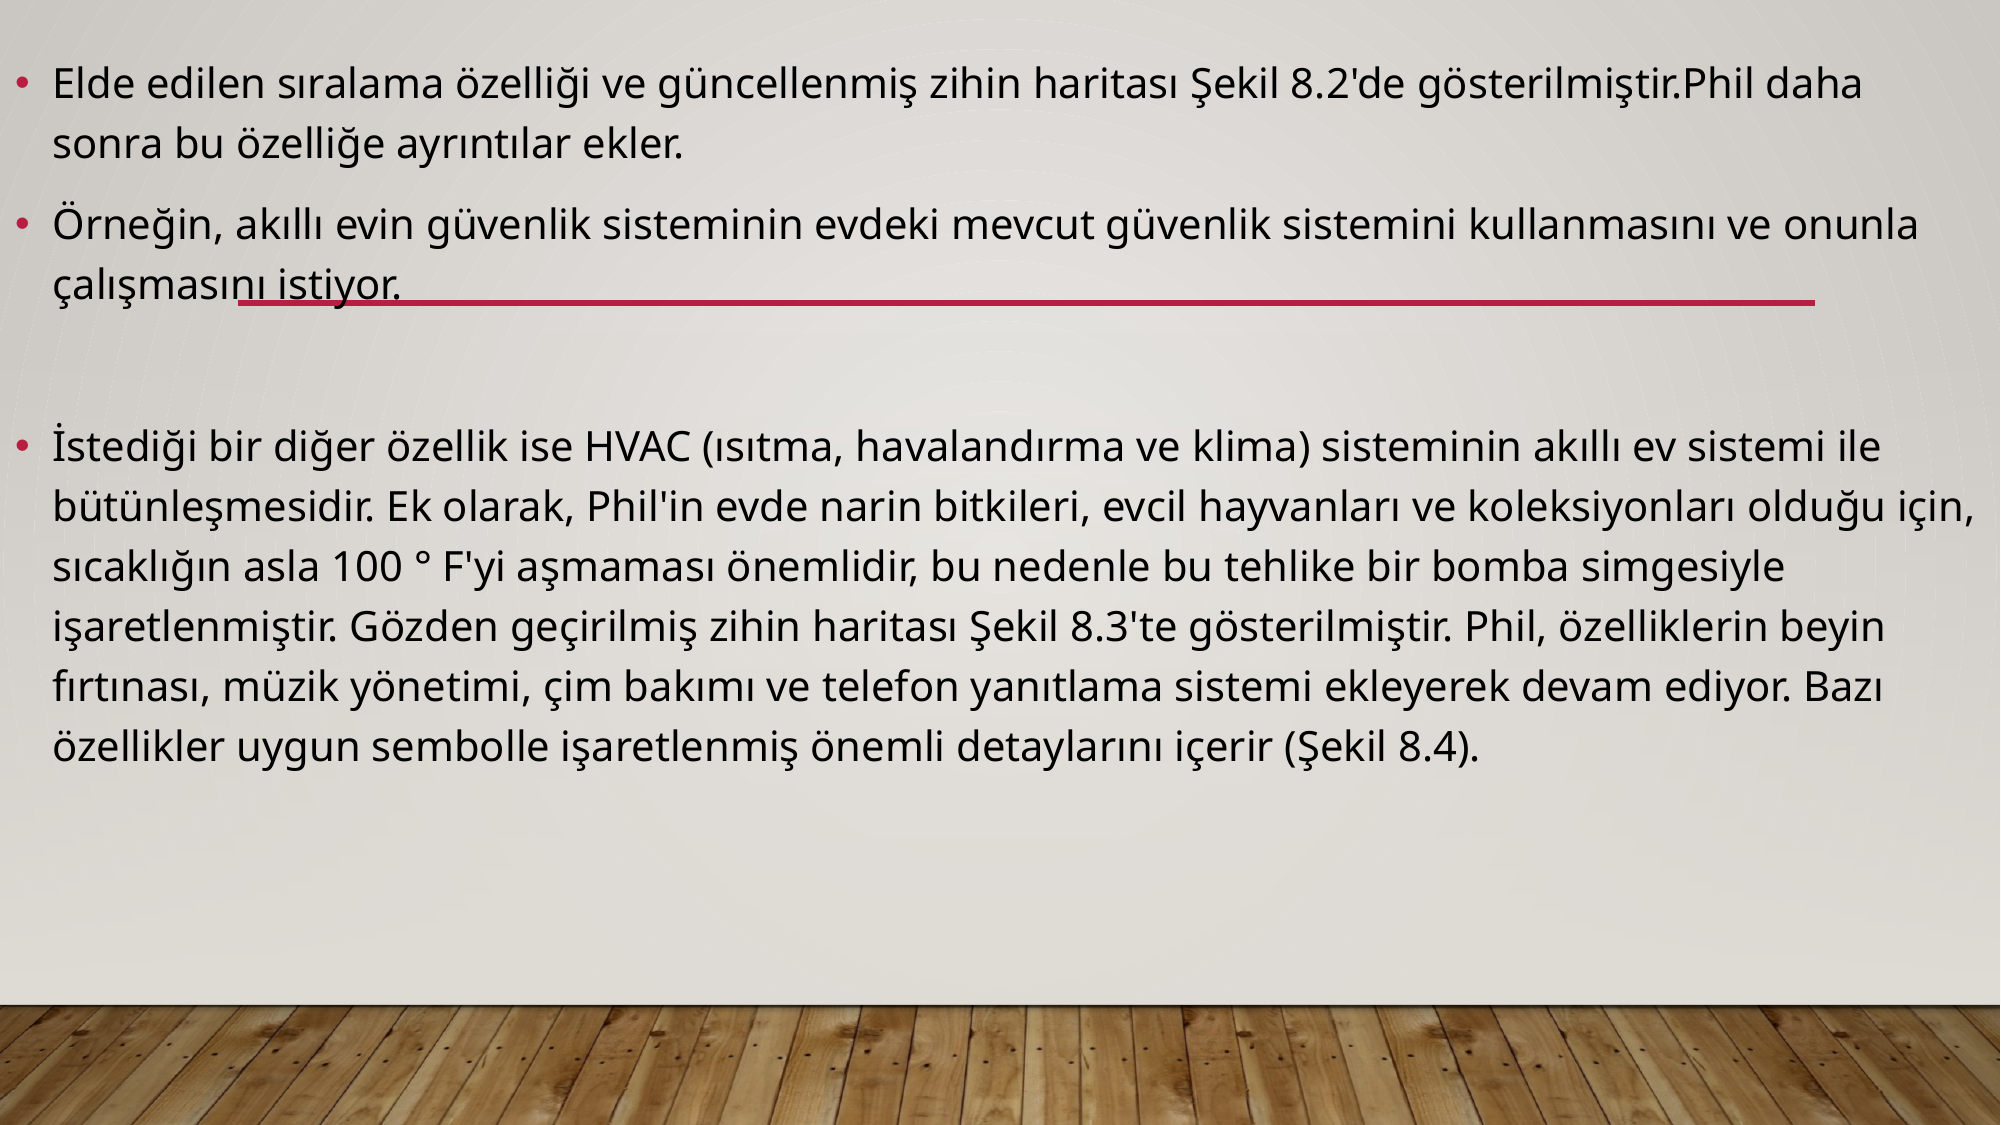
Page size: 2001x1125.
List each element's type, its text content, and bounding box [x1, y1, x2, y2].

list Elde edilen sıralama özelliği ve güncellenmiş zihin haritası Şekil 8.2'de gösterilmiştir.Phil daha sonra bu özelliğe ayrıntılar ekler. Örneğin, akıllı evin güvenlik sisteminin evdeki mevcut güvenlik sistemini kullanmasını ve onunla çalışmasını istiyor. İstediği bir diğer özellik ise HVAC (ısıtma, havalandırma ve klima) sisteminin akıllı ev sistemi ile bütünleşmesidir. Ek olarak, Phil'in evde narin bitkileri, evcil hayvanları ve koleksiyonları olduğu için, sıcaklığın asla 100 ° F'yi aşmaması önemlidir, bu nedenle bu tehlike bir bomba simgesiyle işaretlenmiştir. Gözden geçirilmiş zihin haritası Şekil 8.3'te gösterilmiştir. Phil, özelliklerin beyin fırtınası, müzik yönetimi, çim bakımı ve telefon yanıtlama sistemi ekleyerek devam ediyor. Bazı özellikler uygun sembolle işaretlenmiş önemli detaylarını içerir (Şekil 8.4). [0, 39, 2000, 982]
picture [0, 1005, 2000, 1125]
